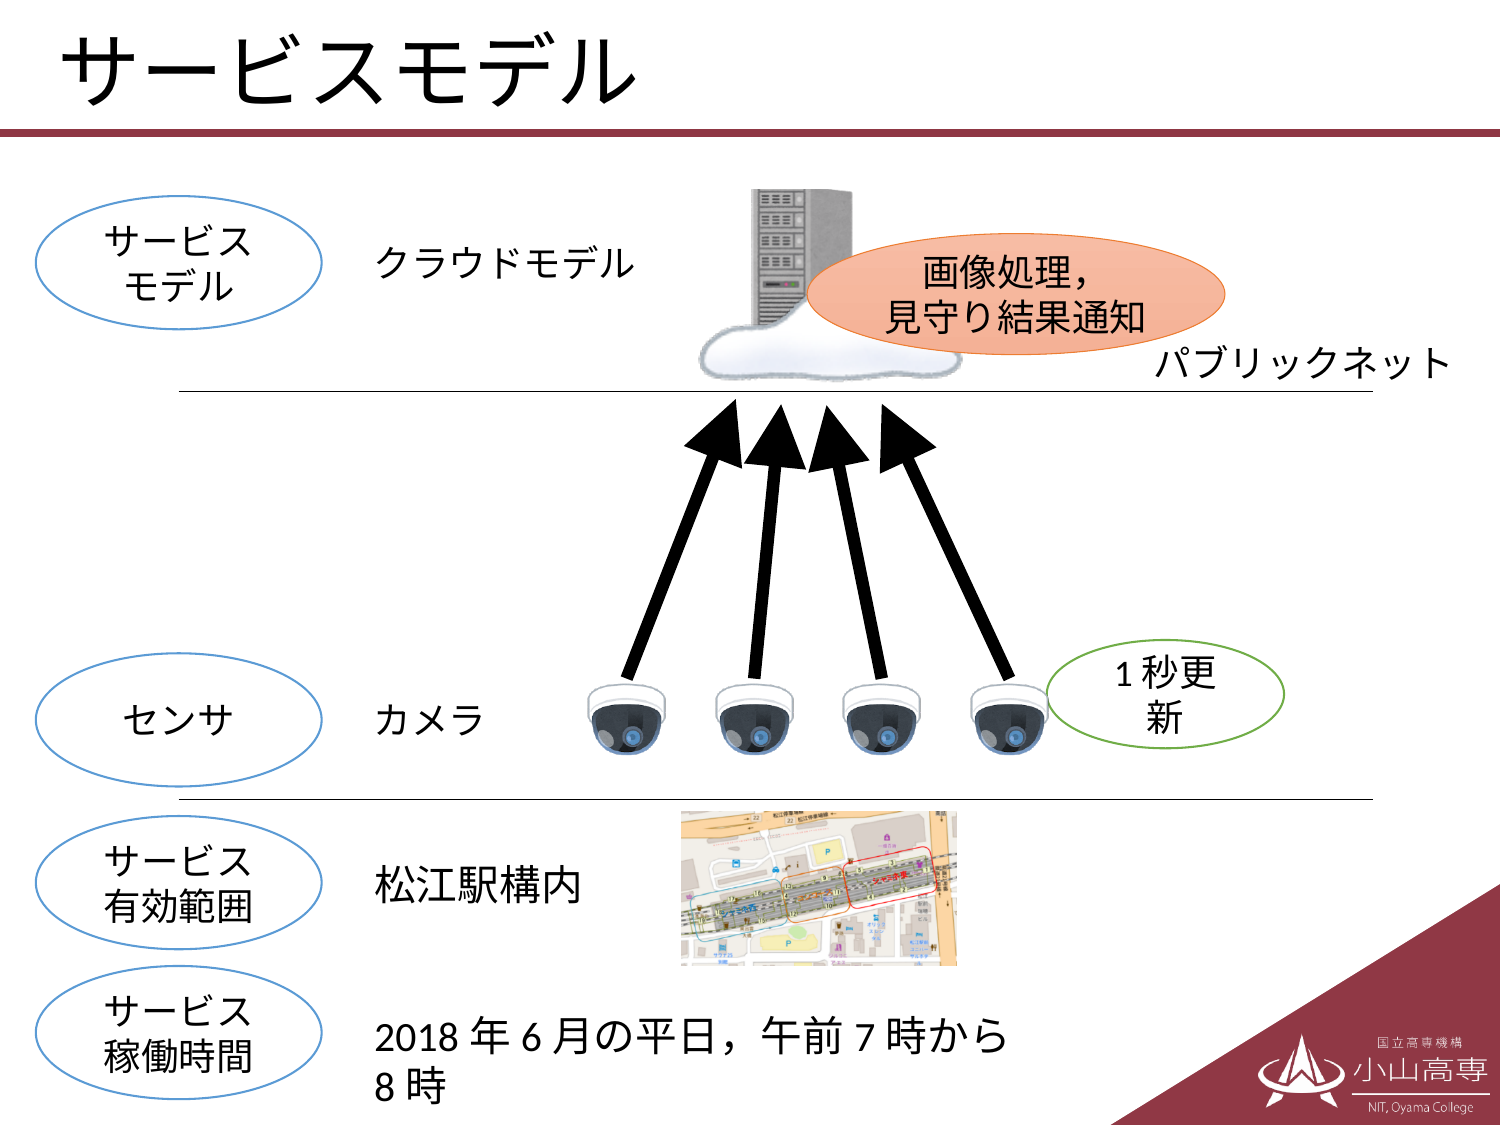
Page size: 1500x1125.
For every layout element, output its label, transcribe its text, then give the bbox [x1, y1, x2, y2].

text_box サービス有効範囲 [34, 814, 323, 951]
picture [681, 811, 958, 966]
picture [968, 678, 1051, 761]
text_box 画像処理， 見守り結果通知 [1009, 233, 1226, 356]
text_box カメラ [359, 689, 549, 750]
text_box 1秒更新 [1050, 638, 1286, 750]
text_box 2018年6月の平日，午前7時から8時 [359, 1002, 1046, 1117]
text_box パブリックネット [1138, 332, 1500, 393]
picture [0, 129, 1500, 137]
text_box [881, 403, 1010, 679]
picture [840, 678, 923, 761]
text_box クラウドモデル [359, 232, 657, 293]
picture [1112, 885, 1500, 1125]
text_box サービス稼働時間 [34, 964, 323, 1101]
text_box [826, 405, 881, 679]
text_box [754, 404, 782, 678]
text_box サービスモデル [34, 195, 323, 331]
text_box 松江駅構内 [359, 851, 681, 917]
title サービスモデル [42, 20, 1294, 130]
picture [585, 678, 668, 761]
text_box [626, 399, 736, 679]
picture [713, 678, 796, 761]
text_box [675, 189, 1009, 390]
text_box センサ [34, 652, 323, 788]
